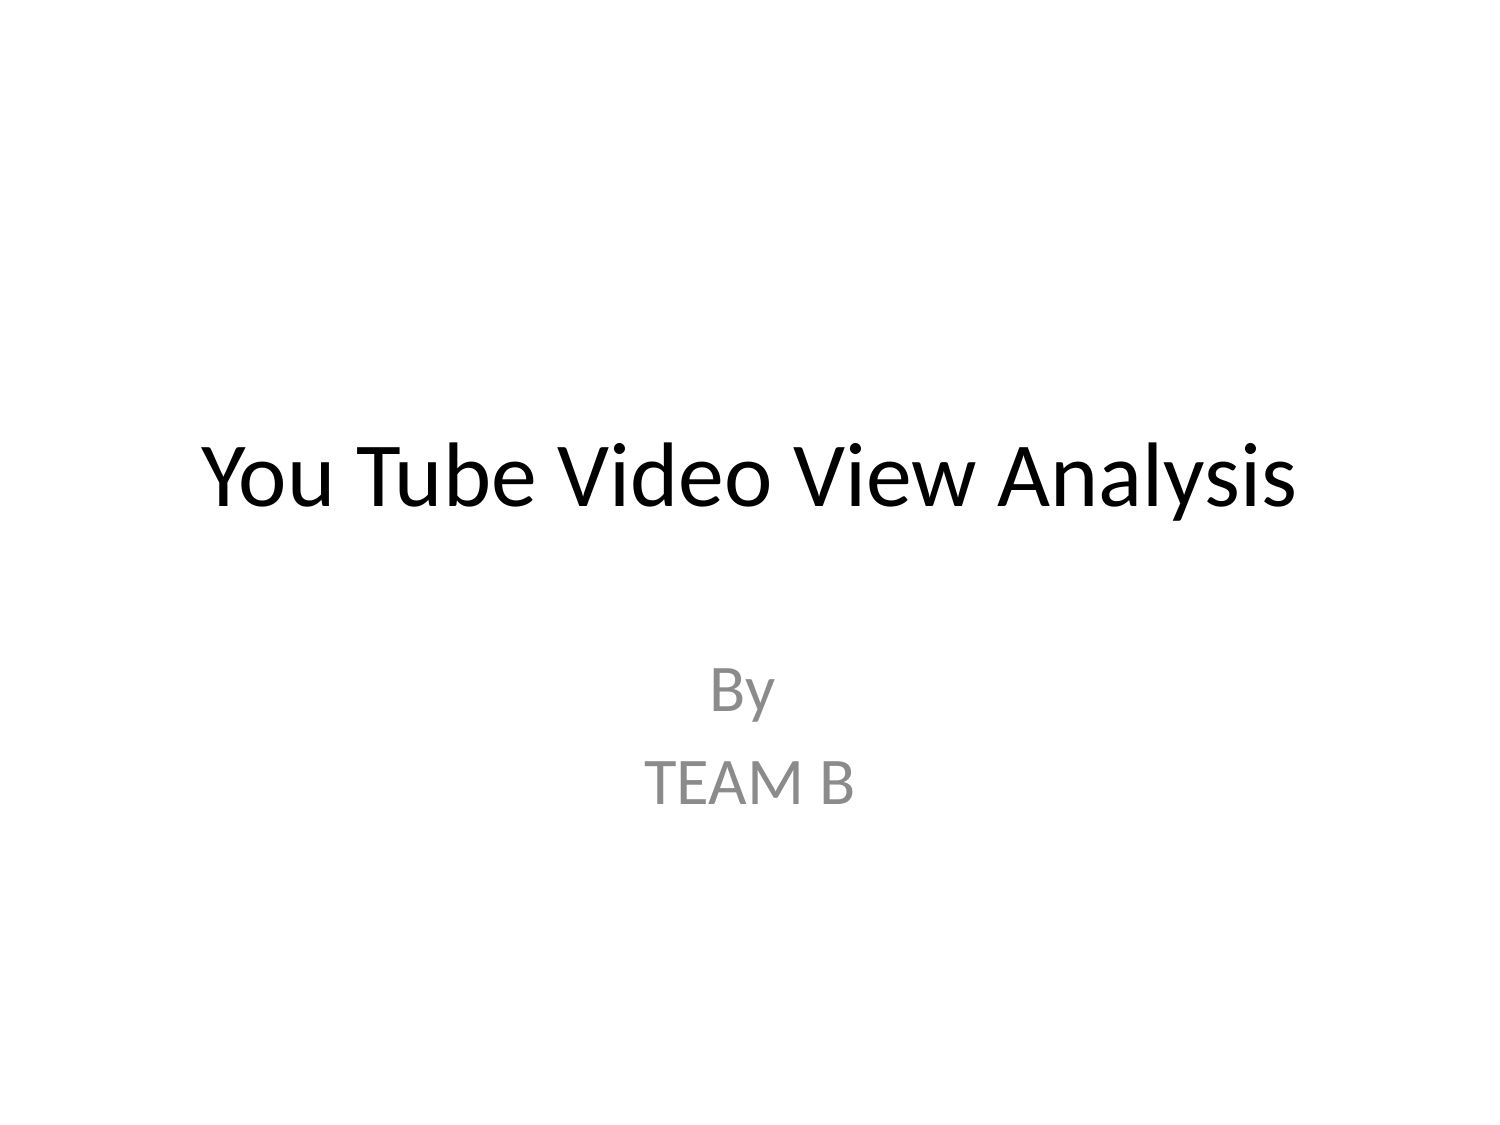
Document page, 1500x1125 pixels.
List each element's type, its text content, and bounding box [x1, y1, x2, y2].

title You Tube Video View Analysis [112, 349, 1388, 591]
subtitle By TEAM B [225, 637, 1275, 925]
